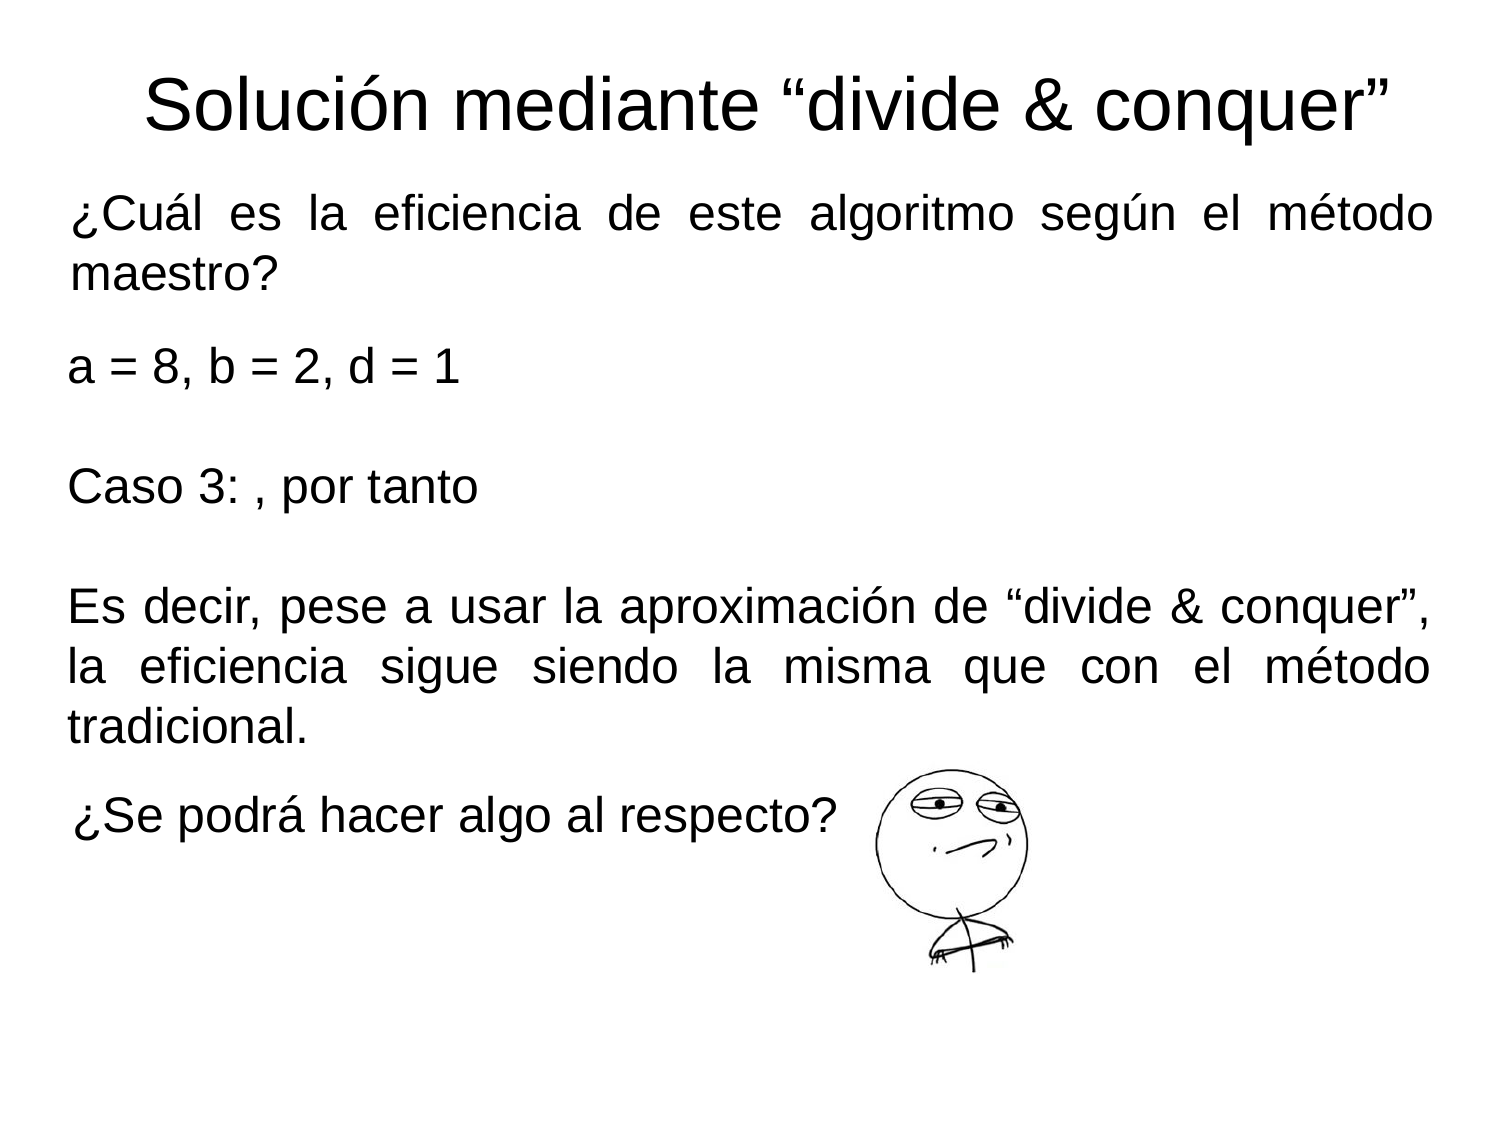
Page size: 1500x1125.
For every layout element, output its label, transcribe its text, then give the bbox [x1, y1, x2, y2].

text_box ¿Se podrá hacer algo al respecto? [57, 775, 839, 850]
picture [844, 751, 1058, 974]
text_box Solución mediante “divide & conquer” [123, 30, 1412, 154]
text_box ¿Cuál es la eficiencia de este algoritmo según el método maestro? [55, 172, 1450, 303]
